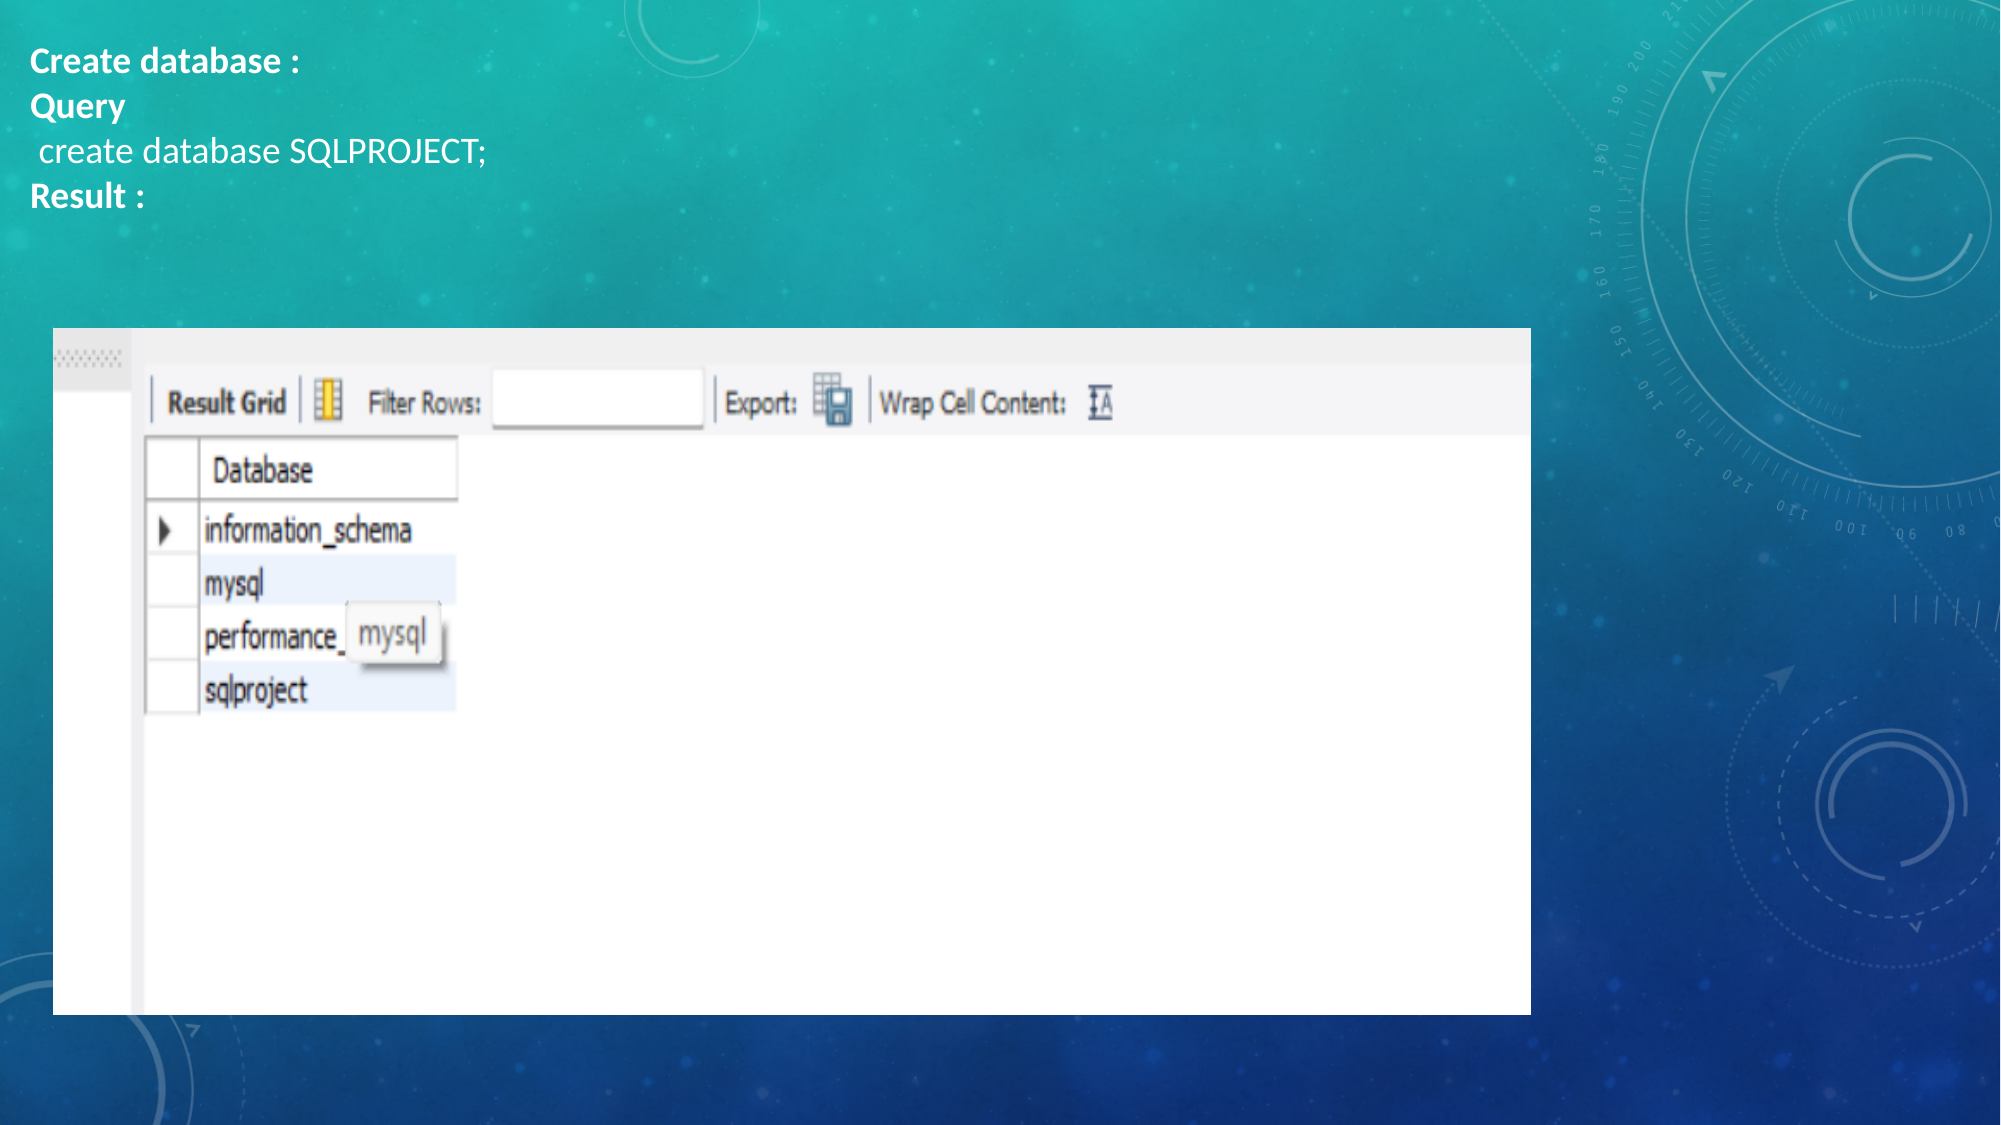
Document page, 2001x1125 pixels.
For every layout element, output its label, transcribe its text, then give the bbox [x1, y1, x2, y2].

picture [0, 0, 2001, 1125]
text_box Create database : Query create database SQLPROJECT; Result : [15, 28, 1987, 224]
